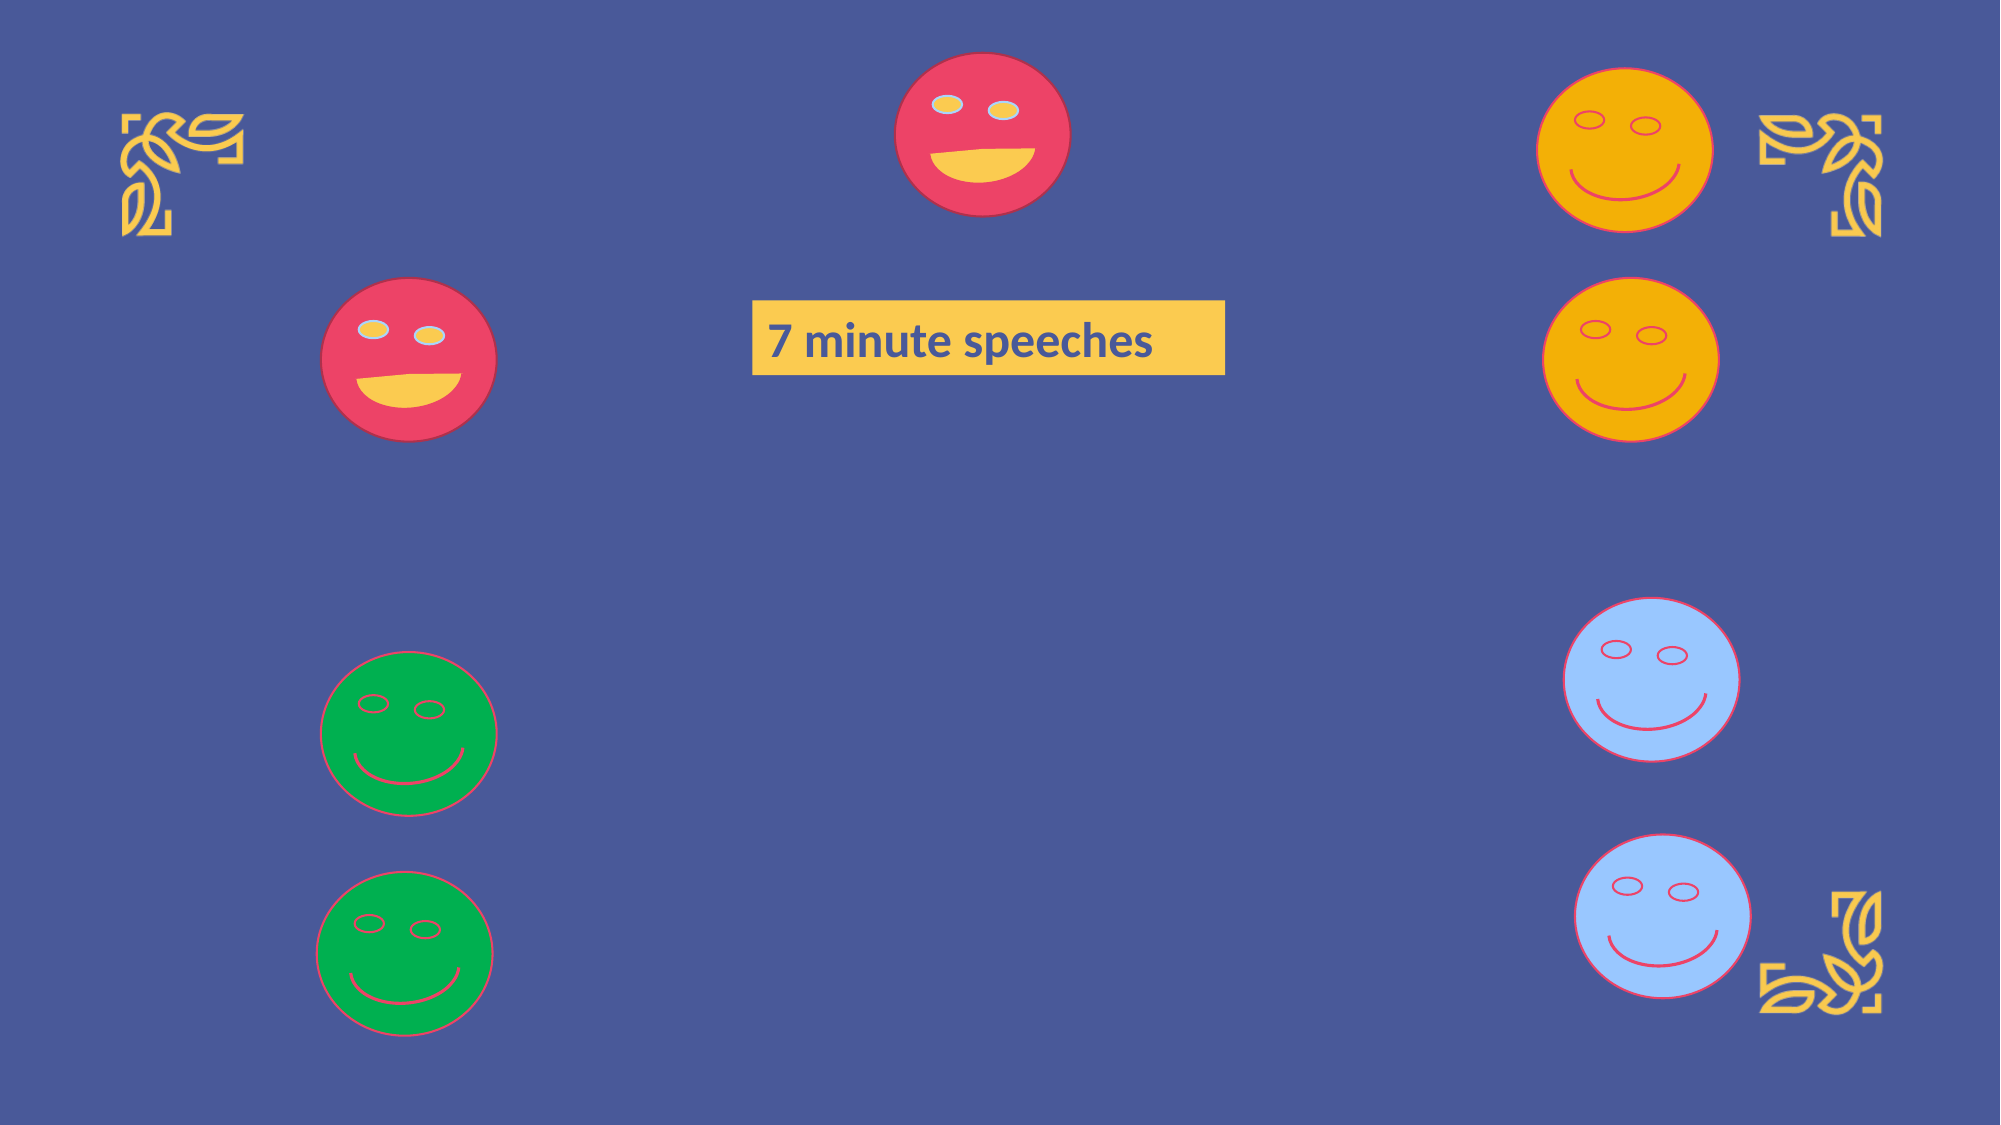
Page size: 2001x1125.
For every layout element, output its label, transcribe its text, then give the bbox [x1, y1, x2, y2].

picture [1732, 76, 1927, 262]
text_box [320, 651, 497, 816]
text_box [1536, 68, 1713, 233]
text_box 7 minute speeches [752, 300, 1226, 376]
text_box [1574, 834, 1751, 999]
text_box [320, 277, 497, 442]
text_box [894, 52, 1071, 217]
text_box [1563, 597, 1740, 762]
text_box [316, 871, 493, 1036]
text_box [1543, 277, 1719, 442]
picture [82, 67, 270, 264]
picture [1734, 864, 1920, 1059]
